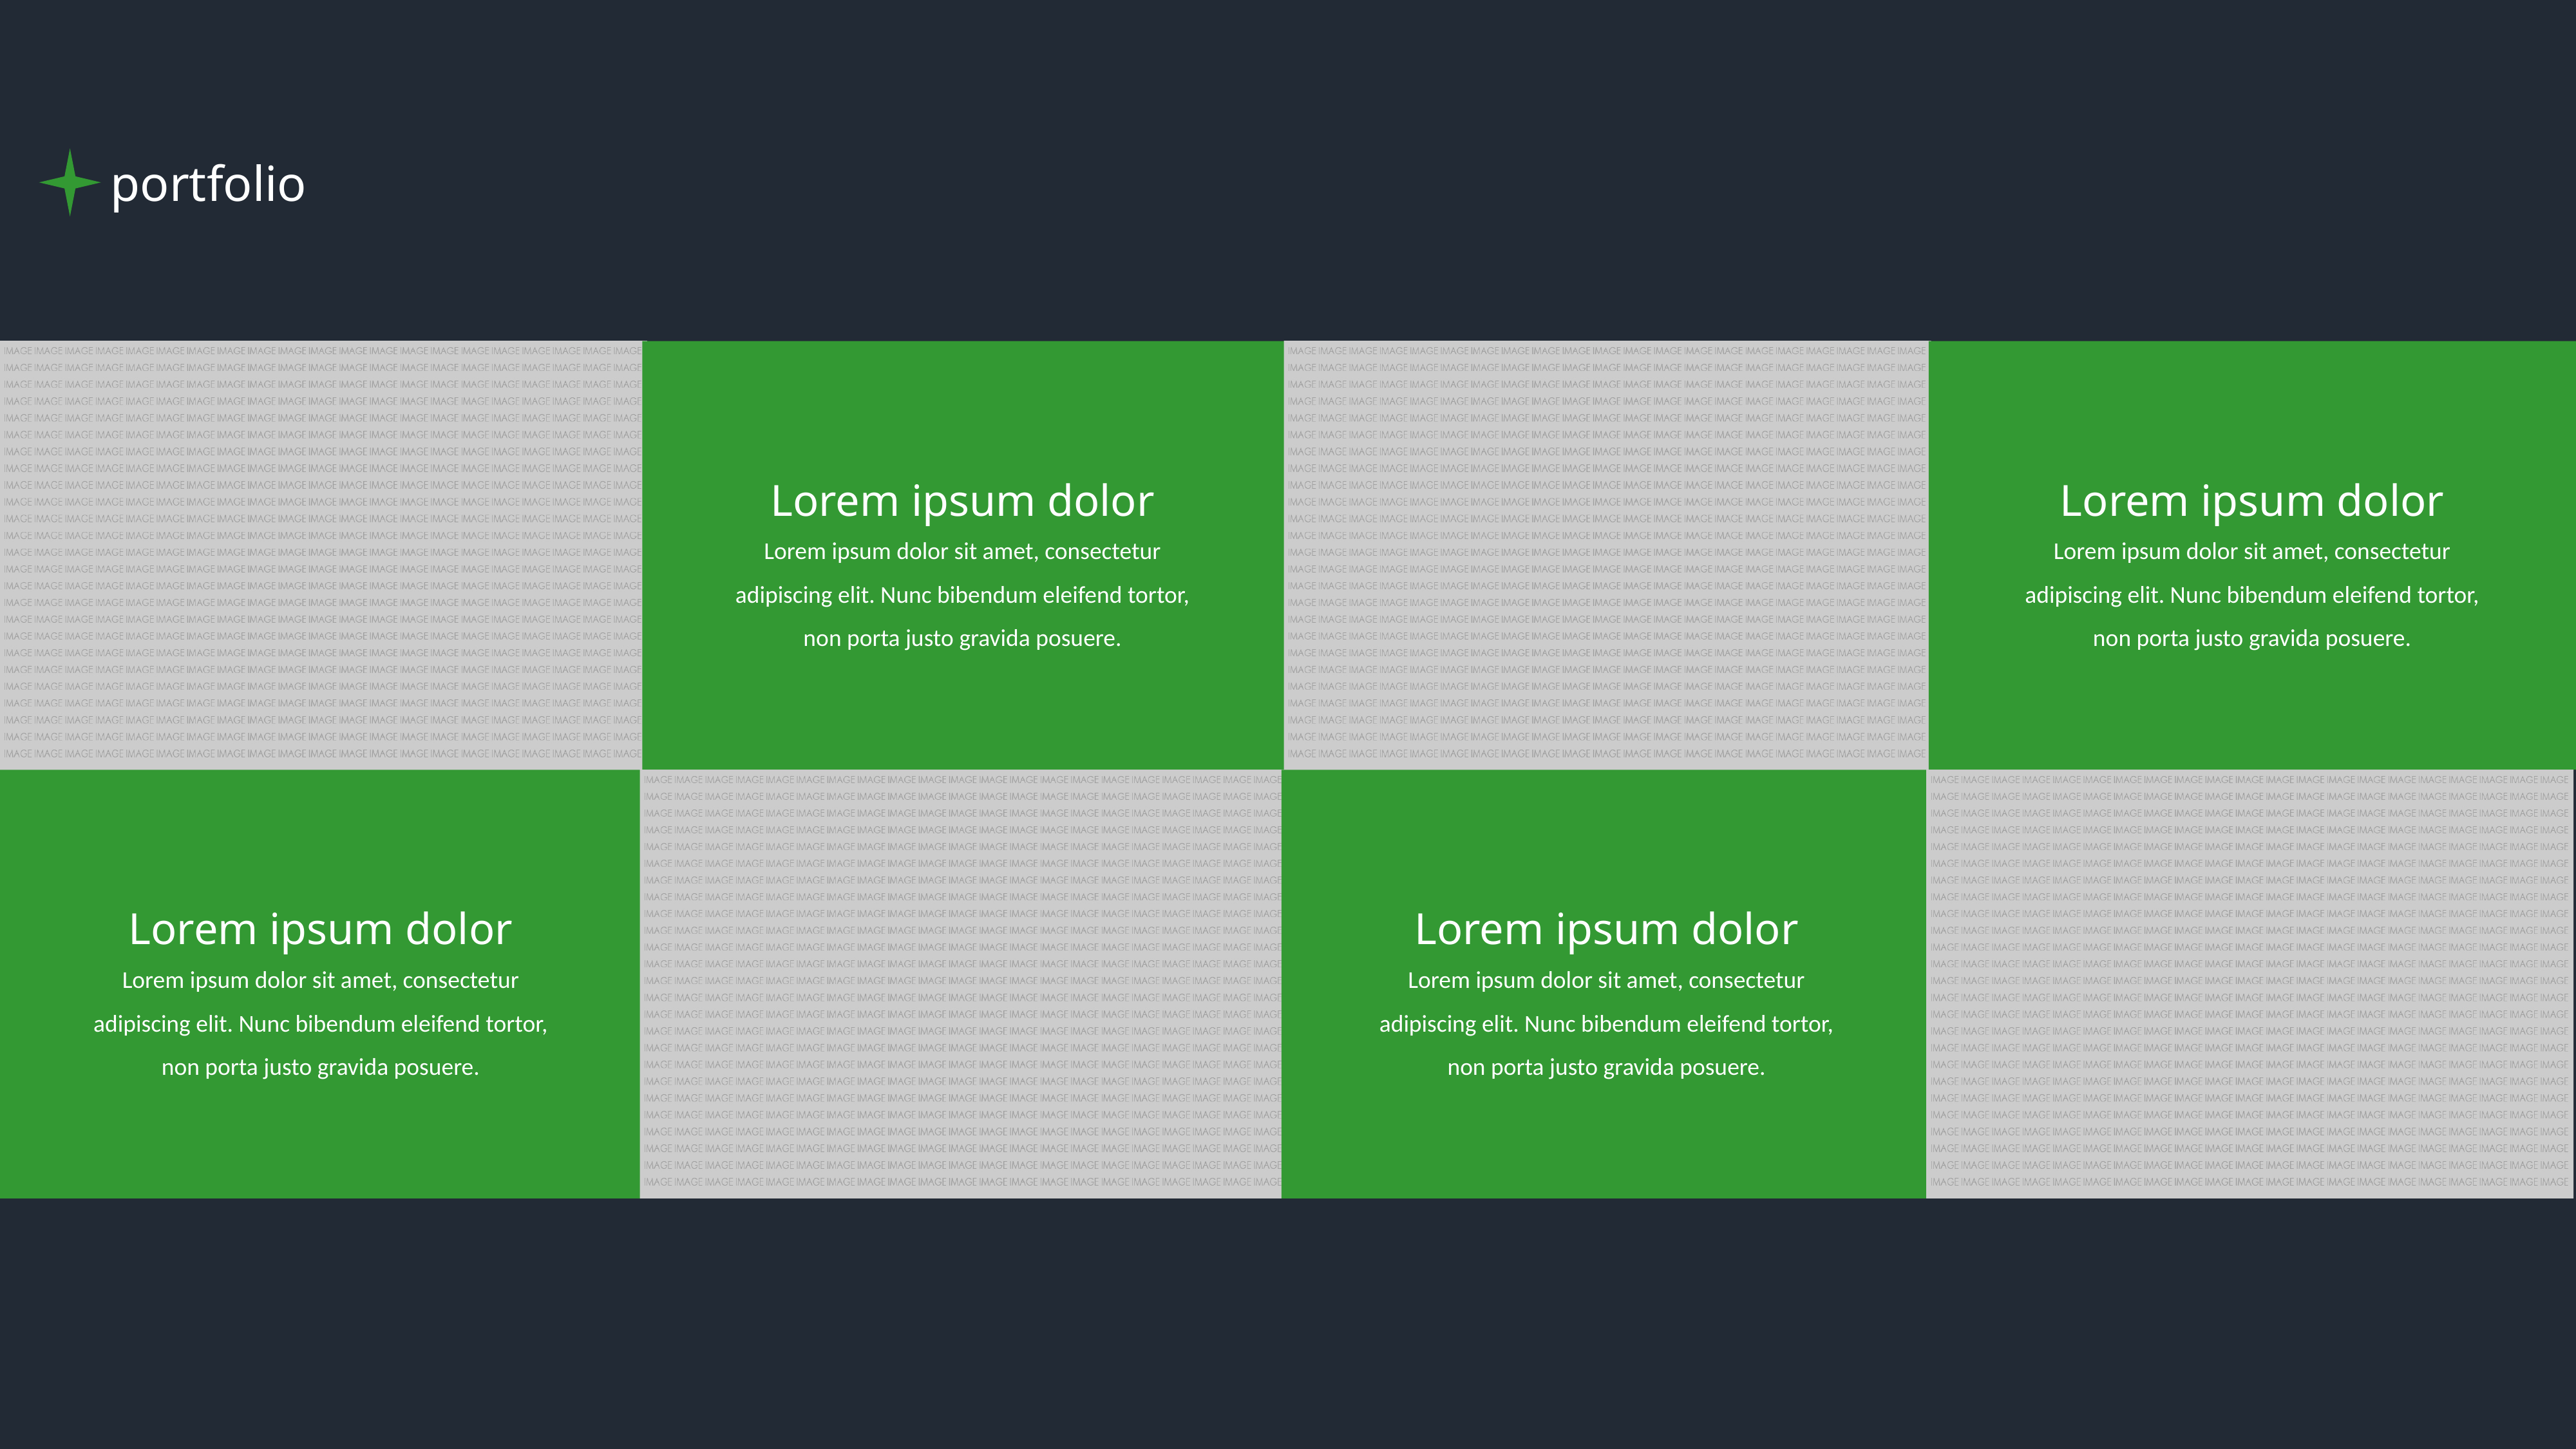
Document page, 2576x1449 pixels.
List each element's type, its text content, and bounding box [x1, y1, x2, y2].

text_box [1281, 769, 1926, 1199]
text_box [39, 148, 101, 217]
text_box portfolio [100, 148, 484, 216]
text_box Lorem ipsum dolor [74, 896, 568, 958]
text_box Lorem ipsum dolor sit amet, consectetur adipiscing elit. Nunc bibendum eleifend tortor, non porta justo gravida posuere. [715, 529, 1210, 656]
text_box [0, 341, 641, 769]
text_box Lorem ipsum dolor sit amet, consectetur adipiscing elit. Nunc bibendum eleifend tortor, non porta justo gravida posuere. [74, 958, 568, 1085]
text_box [1926, 769, 2574, 1199]
text_box Lorem ipsum dolor sit amet, consectetur adipiscing elit. Nunc bibendum eleifend tortor, non porta justo gravida posuere. [1359, 958, 1854, 1085]
text_box Lorem ipsum dolor [715, 468, 1210, 529]
text_box Lorem ipsum dolor [2005, 468, 2499, 529]
text_box [1283, 341, 1928, 769]
text_box [641, 341, 1283, 769]
text_box [1928, 341, 2576, 770]
text_box [639, 769, 1281, 1199]
text_box [0, 769, 639, 1199]
text_box Lorem ipsum dolor sit amet, consectetur adipiscing elit. Nunc bibendum eleifend tortor, non porta justo gravida posuere. [2005, 529, 2499, 656]
text_box Lorem ipsum dolor [1359, 896, 1854, 958]
